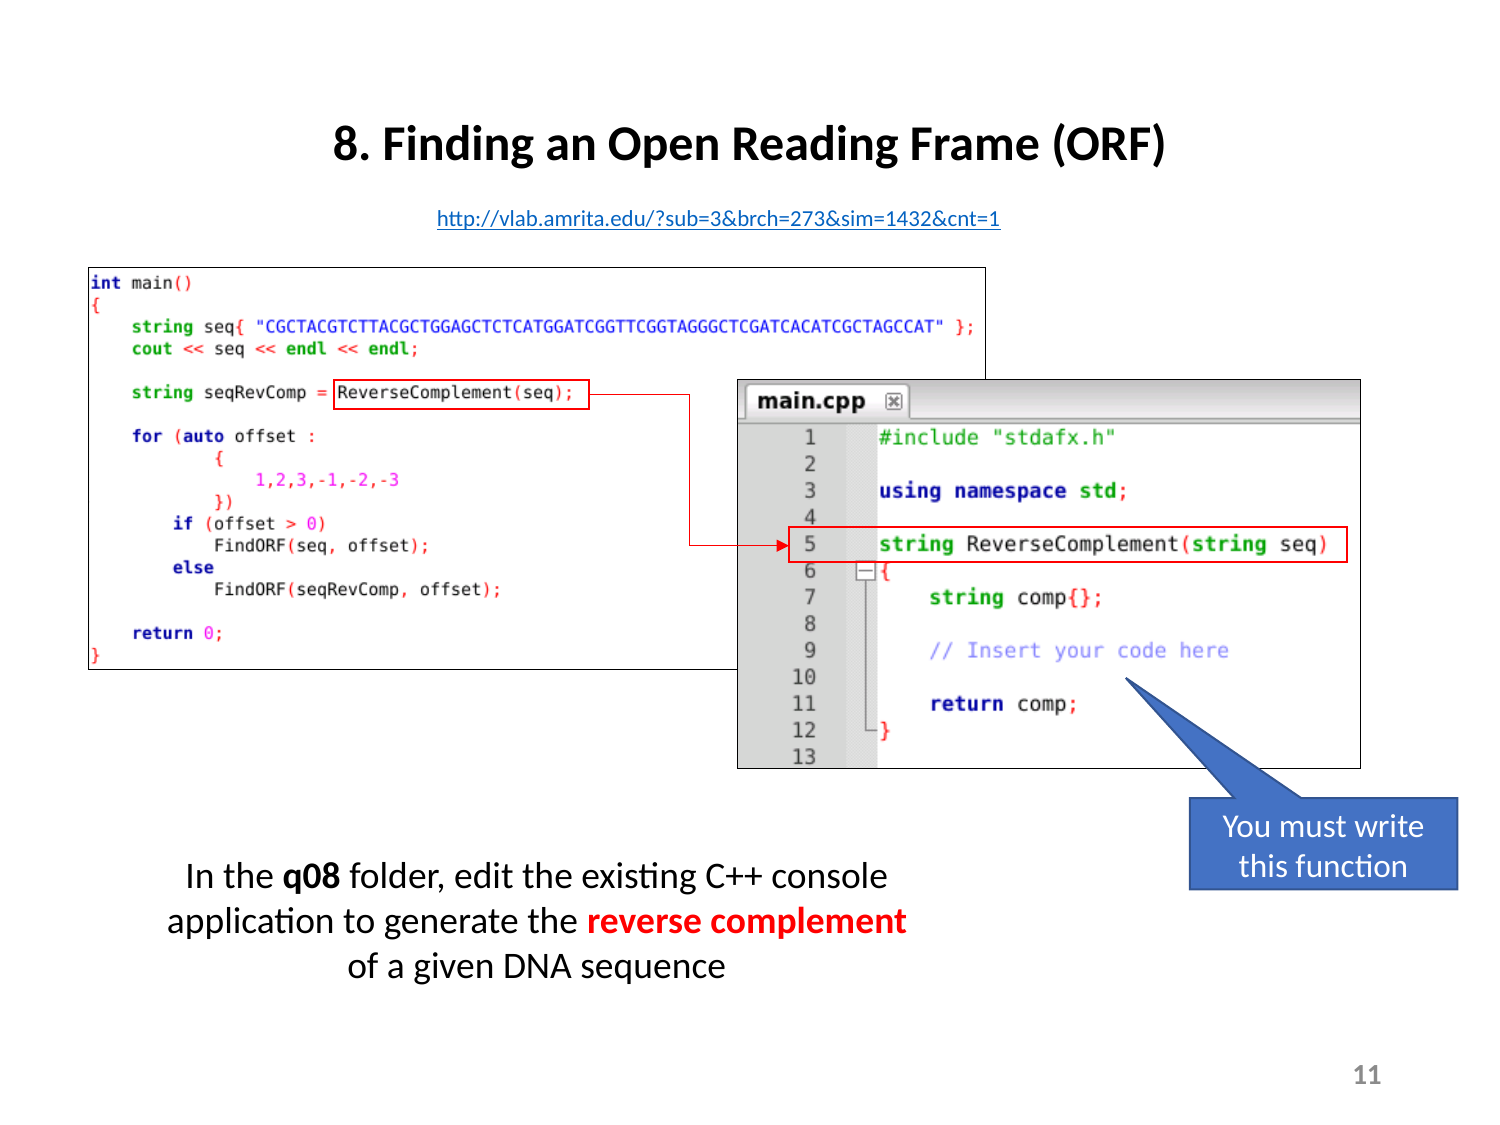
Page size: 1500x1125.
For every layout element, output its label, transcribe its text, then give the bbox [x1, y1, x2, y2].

picture [88, 267, 1361, 769]
slide_number 11 [1059, 1042, 1397, 1103]
text_box In the q08 folder, edit the existing C++ console application to generate the reverse complement of a given DNA sequence [137, 843, 937, 994]
text_box http://vlab.amrita.edu/?sub=3&brch=273&sim=1432&cnt=1 [422, 196, 1078, 239]
text_box You must write this function [1188, 769, 1459, 891]
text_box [589, 394, 789, 546]
text_box 8. Finding an Open Reading Frame (ORF) [295, 103, 1205, 178]
